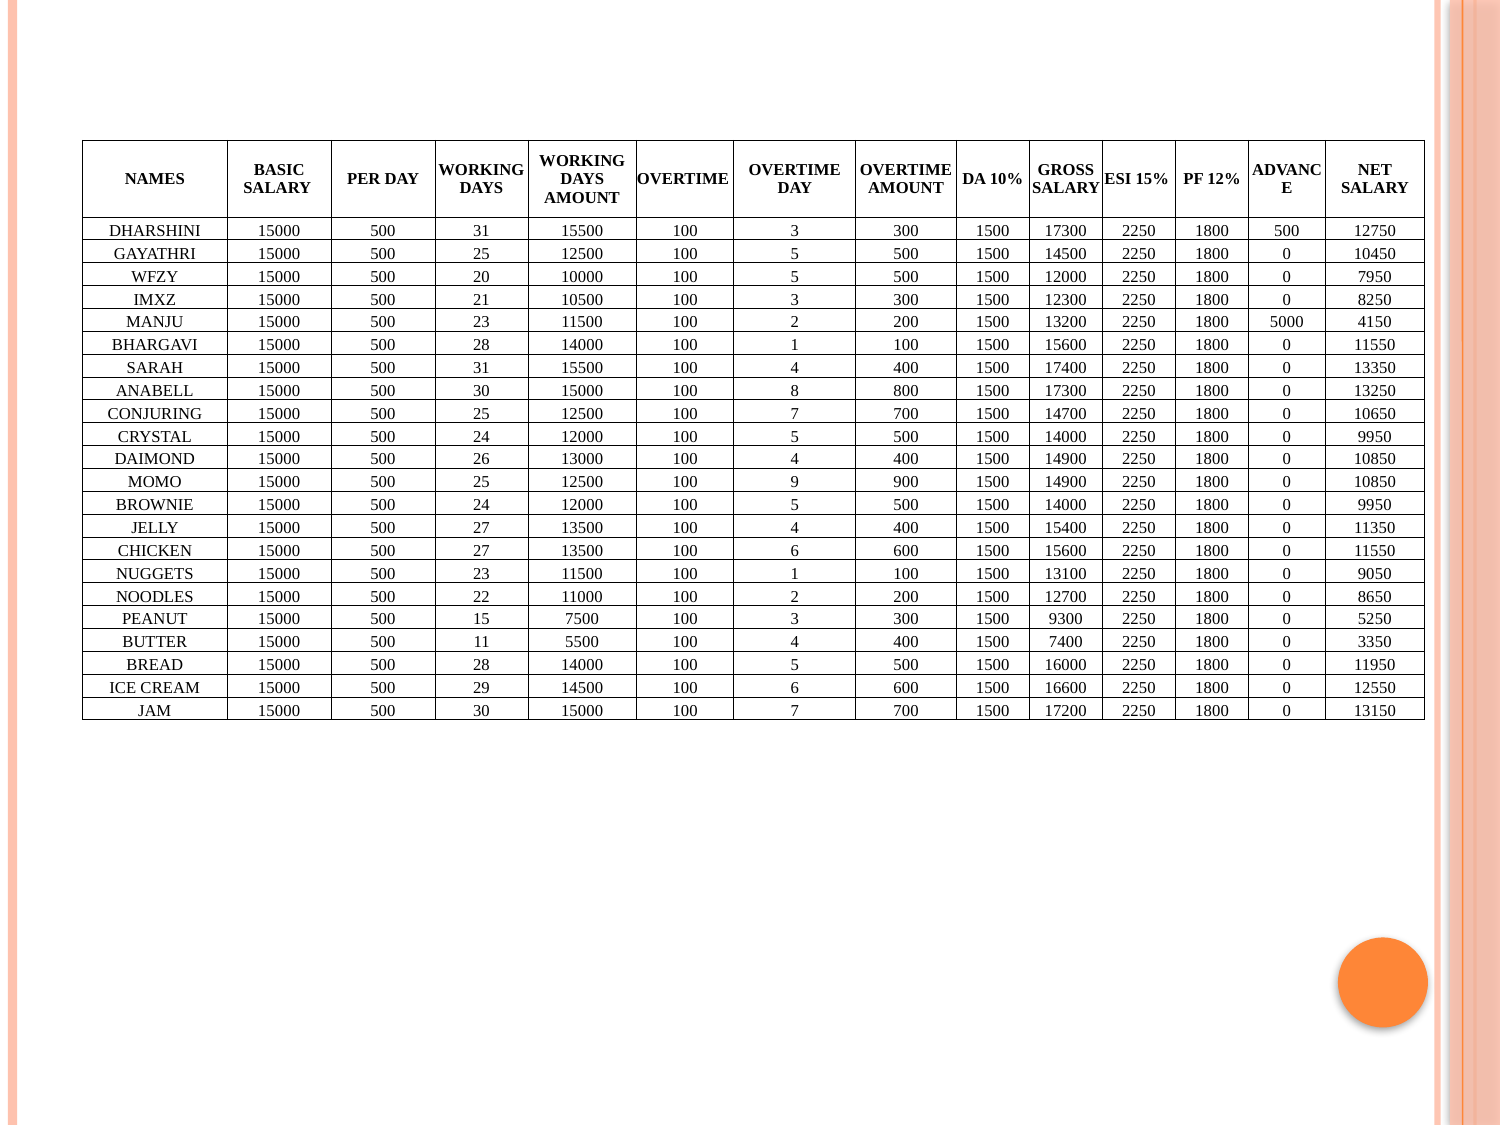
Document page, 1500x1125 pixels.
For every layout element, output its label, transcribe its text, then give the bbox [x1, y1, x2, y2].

table_cell 5500 [529, 629, 636, 651]
table_cell 13000 [529, 446, 636, 468]
table_header NET SALARY [1326, 141, 1424, 217]
table_cell 100 [637, 218, 733, 239]
table_cell 15000 [228, 446, 331, 468]
table_cell 2 [734, 583, 855, 605]
table_cell 500 [332, 675, 435, 697]
table_cell 1500 [957, 332, 1029, 354]
table_cell 15000 [228, 263, 331, 285]
table_cell 14900 [1030, 469, 1102, 491]
table_cell 0 [1249, 400, 1325, 422]
table_cell 800 [856, 378, 956, 399]
table_cell 12550 [1326, 675, 1424, 697]
table_cell 15000 [228, 332, 331, 354]
table_cell 14000 [1030, 423, 1102, 445]
table_cell 0 [1249, 492, 1325, 514]
table_cell 14000 [1030, 492, 1102, 514]
table_cell 1800 [1176, 263, 1248, 285]
table_cell 1800 [1176, 378, 1248, 399]
table_cell 1500 [957, 583, 1029, 605]
table_cell 1500 [957, 606, 1029, 628]
table_cell 12500 [529, 400, 636, 422]
table_cell 6 [734, 538, 855, 559]
table_cell 500 [332, 355, 435, 377]
table_cell 500 [332, 583, 435, 605]
table_cell 100 [637, 675, 733, 697]
table_cell 15000 [228, 400, 331, 422]
table_cell 2250 [1103, 400, 1175, 422]
table_cell 15 [436, 606, 528, 628]
table_cell 500 [332, 606, 435, 628]
table_cell 1800 [1176, 492, 1248, 514]
table_cell 2250 [1103, 355, 1175, 377]
table_cell 700 [856, 698, 956, 719]
table_cell 0 [1249, 652, 1325, 674]
table_cell 300 [856, 606, 956, 628]
table_cell MANJU [83, 309, 227, 331]
table_cell 11500 [529, 560, 636, 582]
table_cell 1800 [1176, 698, 1248, 719]
table_cell 26 [436, 446, 528, 468]
table_header OVERTIME AMOUNT [856, 141, 956, 217]
table_cell 15000 [228, 240, 331, 262]
table_cell 1500 [957, 423, 1029, 445]
table_cell 100 [856, 560, 956, 582]
table_cell 1800 [1176, 652, 1248, 674]
table_cell 7 [734, 698, 855, 719]
table_cell 23 [436, 560, 528, 582]
table_cell 15000 [228, 698, 331, 719]
table_cell NUGGETS [83, 560, 227, 582]
table_header GROSS SALARY [1030, 141, 1102, 217]
table_cell JELLY [83, 515, 227, 537]
table_cell 1800 [1176, 675, 1248, 697]
table_header ADVANCE [1249, 141, 1325, 217]
table_cell 15000 [228, 538, 331, 559]
table_cell 400 [856, 446, 956, 468]
table_cell 100 [637, 515, 733, 537]
table_cell 25 [436, 469, 528, 491]
table_cell 2250 [1103, 675, 1175, 697]
table_cell 500 [332, 469, 435, 491]
table_cell 30 [436, 378, 528, 399]
table_cell SARAH [83, 355, 227, 377]
table_cell 100 [637, 423, 733, 445]
table_cell 1800 [1176, 606, 1248, 628]
table_cell 500 [856, 263, 956, 285]
table_cell 17300 [1030, 378, 1102, 399]
table_cell 300 [856, 286, 956, 308]
table_cell 15000 [228, 286, 331, 308]
table_header PER DAY [332, 141, 435, 217]
table_cell 7400 [1030, 629, 1102, 651]
table_cell 1800 [1176, 629, 1248, 651]
table_cell 15000 [228, 469, 331, 491]
table_cell 1500 [957, 355, 1029, 377]
table_cell CHICKEN [83, 538, 227, 559]
table_cell 1500 [957, 263, 1029, 285]
table_cell 10500 [529, 286, 636, 308]
table_cell 14900 [1030, 446, 1102, 468]
table_cell 1500 [957, 446, 1029, 468]
table_cell 100 [637, 240, 733, 262]
table_cell 5 [734, 240, 855, 262]
table_cell NOODLES [83, 583, 227, 605]
table_cell 2250 [1103, 378, 1175, 399]
table_cell 2250 [1103, 583, 1175, 605]
table_cell 15400 [1030, 515, 1102, 537]
table_cell 17400 [1030, 355, 1102, 377]
table_cell JAM [83, 698, 227, 719]
table_cell 500 [332, 629, 435, 651]
table_cell 100 [637, 469, 733, 491]
table_cell 300 [856, 218, 956, 239]
table_cell 0 [1249, 378, 1325, 399]
table_cell 400 [856, 629, 956, 651]
table_cell 100 [637, 378, 733, 399]
table_cell 28 [436, 652, 528, 674]
table_cell 3 [734, 218, 855, 239]
table_cell 6 [734, 675, 855, 697]
table_cell 9950 [1326, 423, 1424, 445]
table_cell 9 [734, 469, 855, 491]
table_cell 1500 [957, 469, 1029, 491]
table_cell 7500 [529, 606, 636, 628]
table_cell 500 [332, 378, 435, 399]
table_cell 1500 [957, 652, 1029, 674]
table_cell 11550 [1326, 538, 1424, 559]
table_cell 14700 [1030, 400, 1102, 422]
table_cell 4 [734, 446, 855, 468]
table_cell 13150 [1326, 698, 1424, 719]
table_cell 2250 [1103, 446, 1175, 468]
table_cell 16600 [1030, 675, 1102, 697]
table_cell 2250 [1103, 423, 1175, 445]
table_cell 7 [734, 400, 855, 422]
table_cell 400 [856, 355, 956, 377]
table_cell 5000 [1249, 309, 1325, 331]
table_cell 0 [1249, 286, 1325, 308]
table_cell 1800 [1176, 286, 1248, 308]
table_cell 100 [637, 560, 733, 582]
table_cell 15000 [228, 560, 331, 582]
table_cell 13200 [1030, 309, 1102, 331]
table_cell 10850 [1326, 469, 1424, 491]
table_cell 12000 [529, 423, 636, 445]
table_cell 25 [436, 240, 528, 262]
table_cell 100 [637, 583, 733, 605]
table_cell 13500 [529, 515, 636, 537]
table_cell 0 [1249, 698, 1325, 719]
table_cell 24 [436, 492, 528, 514]
table_cell 1800 [1176, 583, 1248, 605]
table_cell 2250 [1103, 240, 1175, 262]
table_cell 500 [856, 423, 956, 445]
table_cell 8250 [1326, 286, 1424, 308]
table_cell 500 [332, 400, 435, 422]
table_cell 100 [637, 400, 733, 422]
table_cell 22 [436, 583, 528, 605]
table_cell 500 [856, 240, 956, 262]
table_cell 15000 [228, 492, 331, 514]
table_cell 9300 [1030, 606, 1102, 628]
table_cell 1800 [1176, 240, 1248, 262]
table_cell 17300 [1030, 218, 1102, 239]
table_cell 0 [1249, 538, 1325, 559]
table_cell 15500 [529, 218, 636, 239]
table_cell 0 [1249, 515, 1325, 537]
table_cell IMXZ [83, 286, 227, 308]
table_cell BUTTER [83, 629, 227, 651]
table_cell 12500 [529, 469, 636, 491]
table_cell 12700 [1030, 583, 1102, 605]
table_header ESI 15% [1103, 141, 1175, 217]
table_cell 1800 [1176, 309, 1248, 331]
table_cell 900 [856, 469, 956, 491]
table_cell 8 [734, 378, 855, 399]
table_cell 0 [1249, 675, 1325, 697]
table_cell 1500 [957, 218, 1029, 239]
table_cell 1500 [957, 240, 1029, 262]
table_cell ICE CREAM [83, 675, 227, 697]
table_cell 0 [1249, 355, 1325, 377]
table_cell BHARGAVI [83, 332, 227, 354]
table_cell 8650 [1326, 583, 1424, 605]
table_cell 10000 [529, 263, 636, 285]
table_cell 600 [856, 675, 956, 697]
table_cell DHARSHINI [83, 218, 227, 239]
table_cell 1500 [957, 400, 1029, 422]
table_header OVERTIME [637, 141, 733, 217]
table_cell 100 [637, 446, 733, 468]
table_cell 15000 [228, 652, 331, 674]
table_cell 31 [436, 355, 528, 377]
table_cell 0 [1249, 583, 1325, 605]
table_cell 0 [1249, 332, 1325, 354]
table_cell 13250 [1326, 378, 1424, 399]
table_cell 2250 [1103, 286, 1175, 308]
table_cell 1500 [957, 698, 1029, 719]
table_cell 1500 [957, 629, 1029, 651]
table_cell 14000 [529, 332, 636, 354]
table_cell 4150 [1326, 309, 1424, 331]
table_header BASIC SALARY [228, 141, 331, 217]
table_cell 100 [637, 355, 733, 377]
table_cell 100 [637, 606, 733, 628]
table_cell 11350 [1326, 515, 1424, 537]
table_cell 100 [637, 698, 733, 719]
table_cell 2250 [1103, 309, 1175, 331]
table_cell 15000 [529, 378, 636, 399]
table_cell 500 [332, 263, 435, 285]
table_cell 13500 [529, 538, 636, 559]
table_cell 30 [436, 698, 528, 719]
table_cell 1800 [1176, 560, 1248, 582]
table_cell 5 [734, 652, 855, 674]
table_cell 15000 [228, 218, 331, 239]
table_cell 1500 [957, 560, 1029, 582]
table_cell 0 [1249, 446, 1325, 468]
table_header OVERTIME DAY [734, 141, 855, 217]
table_cell 2250 [1103, 652, 1175, 674]
table_cell 15000 [228, 355, 331, 377]
table_cell 500 [856, 652, 956, 674]
table_cell 0 [1249, 263, 1325, 285]
table_cell 9950 [1326, 492, 1424, 514]
table_cell 0 [1249, 629, 1325, 651]
table_cell 100 [856, 332, 956, 354]
table_cell 15000 [228, 606, 331, 628]
table_cell 3 [734, 286, 855, 308]
table_cell 2250 [1103, 332, 1175, 354]
table_cell 2250 [1103, 606, 1175, 628]
table_header NAMES [83, 141, 227, 217]
table_cell 4 [734, 515, 855, 537]
table_cell 5250 [1326, 606, 1424, 628]
table_cell 500 [332, 423, 435, 445]
table_cell 1800 [1176, 515, 1248, 537]
table_cell 100 [637, 263, 733, 285]
table_cell 23 [436, 309, 528, 331]
table_cell 0 [1249, 606, 1325, 628]
table_cell 500 [332, 309, 435, 331]
table_cell 15000 [228, 629, 331, 651]
table_cell 27 [436, 515, 528, 537]
table_header DA 10% [957, 141, 1029, 217]
table_cell 500 [332, 332, 435, 354]
table_cell 7950 [1326, 263, 1424, 285]
table_cell 15600 [1030, 332, 1102, 354]
table_cell 100 [637, 492, 733, 514]
table_cell 12500 [529, 240, 636, 262]
table_cell 2 [734, 309, 855, 331]
table_cell 15000 [228, 309, 331, 331]
table_cell 1500 [957, 286, 1029, 308]
table_cell DAIMOND [83, 446, 227, 468]
table_cell 12750 [1326, 218, 1424, 239]
table_cell 600 [856, 538, 956, 559]
table_cell ANABELL [83, 378, 227, 399]
table_cell 500 [332, 538, 435, 559]
table_cell 500 [332, 515, 435, 537]
table_header WORKING DAYS AMOUNT [529, 141, 636, 217]
table_cell 9050 [1326, 560, 1424, 582]
table_cell BREAD [83, 652, 227, 674]
table_cell 100 [637, 332, 733, 354]
table_cell 4 [734, 355, 855, 377]
table_cell 1 [734, 332, 855, 354]
table_cell 20 [436, 263, 528, 285]
table_cell 5 [734, 492, 855, 514]
table_cell 13350 [1326, 355, 1424, 377]
table_cell 3350 [1326, 629, 1424, 651]
table_cell 1800 [1176, 332, 1248, 354]
table_cell 1500 [957, 378, 1029, 399]
table_cell 500 [332, 560, 435, 582]
table_cell 15000 [228, 675, 331, 697]
table_cell 16000 [1030, 652, 1102, 674]
table_cell 2250 [1103, 560, 1175, 582]
table_cell 17200 [1030, 698, 1102, 719]
table_cell 1500 [957, 309, 1029, 331]
table_cell 500 [332, 286, 435, 308]
table_cell 2250 [1103, 515, 1175, 537]
table_cell 5 [734, 263, 855, 285]
table_cell 11550 [1326, 332, 1424, 354]
table_cell 15000 [228, 423, 331, 445]
table_cell 500 [332, 240, 435, 262]
table_cell 400 [856, 515, 956, 537]
table_cell 1500 [957, 675, 1029, 697]
table_cell 2250 [1103, 698, 1175, 719]
table_cell 100 [637, 538, 733, 559]
table_cell 2250 [1103, 263, 1175, 285]
table_cell 200 [856, 583, 956, 605]
table_cell 28 [436, 332, 528, 354]
table_cell 5 [734, 423, 855, 445]
table_cell 500 [332, 698, 435, 719]
table_cell 500 [1249, 218, 1325, 239]
table_cell 2250 [1103, 629, 1175, 651]
table_cell 14000 [529, 652, 636, 674]
table_cell 14500 [1030, 240, 1102, 262]
table_cell 1800 [1176, 355, 1248, 377]
table_cell 1500 [957, 492, 1029, 514]
table_cell 27 [436, 538, 528, 559]
table_cell 1800 [1176, 446, 1248, 468]
table_cell 2250 [1103, 492, 1175, 514]
table_cell WFZY [83, 263, 227, 285]
table_cell 1500 [957, 538, 1029, 559]
table_header WORKING DAYS [436, 141, 528, 217]
table_cell 10850 [1326, 446, 1424, 468]
table_cell 0 [1249, 240, 1325, 262]
table_cell 12300 [1030, 286, 1102, 308]
table_cell 15000 [228, 378, 331, 399]
table_cell 31 [436, 218, 528, 239]
table_cell 200 [856, 309, 956, 331]
table_cell 11950 [1326, 652, 1424, 674]
table_header PF 12% [1176, 141, 1248, 217]
table_cell 13100 [1030, 560, 1102, 582]
table_cell 500 [332, 652, 435, 674]
table_cell 500 [856, 492, 956, 514]
table_cell 14500 [529, 675, 636, 697]
table_cell 15600 [1030, 538, 1102, 559]
table_cell 15000 [228, 583, 331, 605]
table_cell 100 [637, 652, 733, 674]
table_cell 21 [436, 286, 528, 308]
table_cell 1500 [957, 515, 1029, 537]
table_cell MOMO [83, 469, 227, 491]
table_cell 1800 [1176, 218, 1248, 239]
table_cell 1 [734, 560, 855, 582]
table_cell 0 [1249, 423, 1325, 445]
table_cell 12000 [1030, 263, 1102, 285]
table_cell 1800 [1176, 469, 1248, 491]
table_cell 0 [1249, 469, 1325, 491]
table_cell 10650 [1326, 400, 1424, 422]
table_cell 2250 [1103, 469, 1175, 491]
table_cell BROWNIE [83, 492, 227, 514]
table_cell 11000 [529, 583, 636, 605]
table_cell 3 [734, 606, 855, 628]
table_cell CONJURING [83, 400, 227, 422]
table_cell 29 [436, 675, 528, 697]
table_cell 4 [734, 629, 855, 651]
table_cell 10450 [1326, 240, 1424, 262]
table_cell 2250 [1103, 538, 1175, 559]
table_cell 500 [332, 218, 435, 239]
table_cell 500 [332, 446, 435, 468]
table_cell 2250 [1103, 218, 1175, 239]
table_cell 1800 [1176, 423, 1248, 445]
table_cell 100 [637, 629, 733, 651]
table_cell 11 [436, 629, 528, 651]
table_cell CRYSTAL [83, 423, 227, 445]
table_cell 15500 [529, 355, 636, 377]
table_cell GAYATHRI [83, 240, 227, 262]
table_cell 500 [332, 492, 435, 514]
table_cell 24 [436, 423, 528, 445]
table_cell 700 [856, 400, 956, 422]
table_cell 1800 [1176, 538, 1248, 559]
table_cell 100 [637, 286, 733, 308]
table_cell 11500 [529, 309, 636, 331]
table_cell 15000 [529, 698, 636, 719]
table_cell 100 [637, 309, 733, 331]
table_cell 15000 [228, 515, 331, 537]
table_cell 0 [1249, 560, 1325, 582]
table_cell 1800 [1176, 400, 1248, 422]
table_cell 25 [436, 400, 528, 422]
table_cell 12000 [529, 492, 636, 514]
table_cell PEANUT [83, 606, 227, 628]
